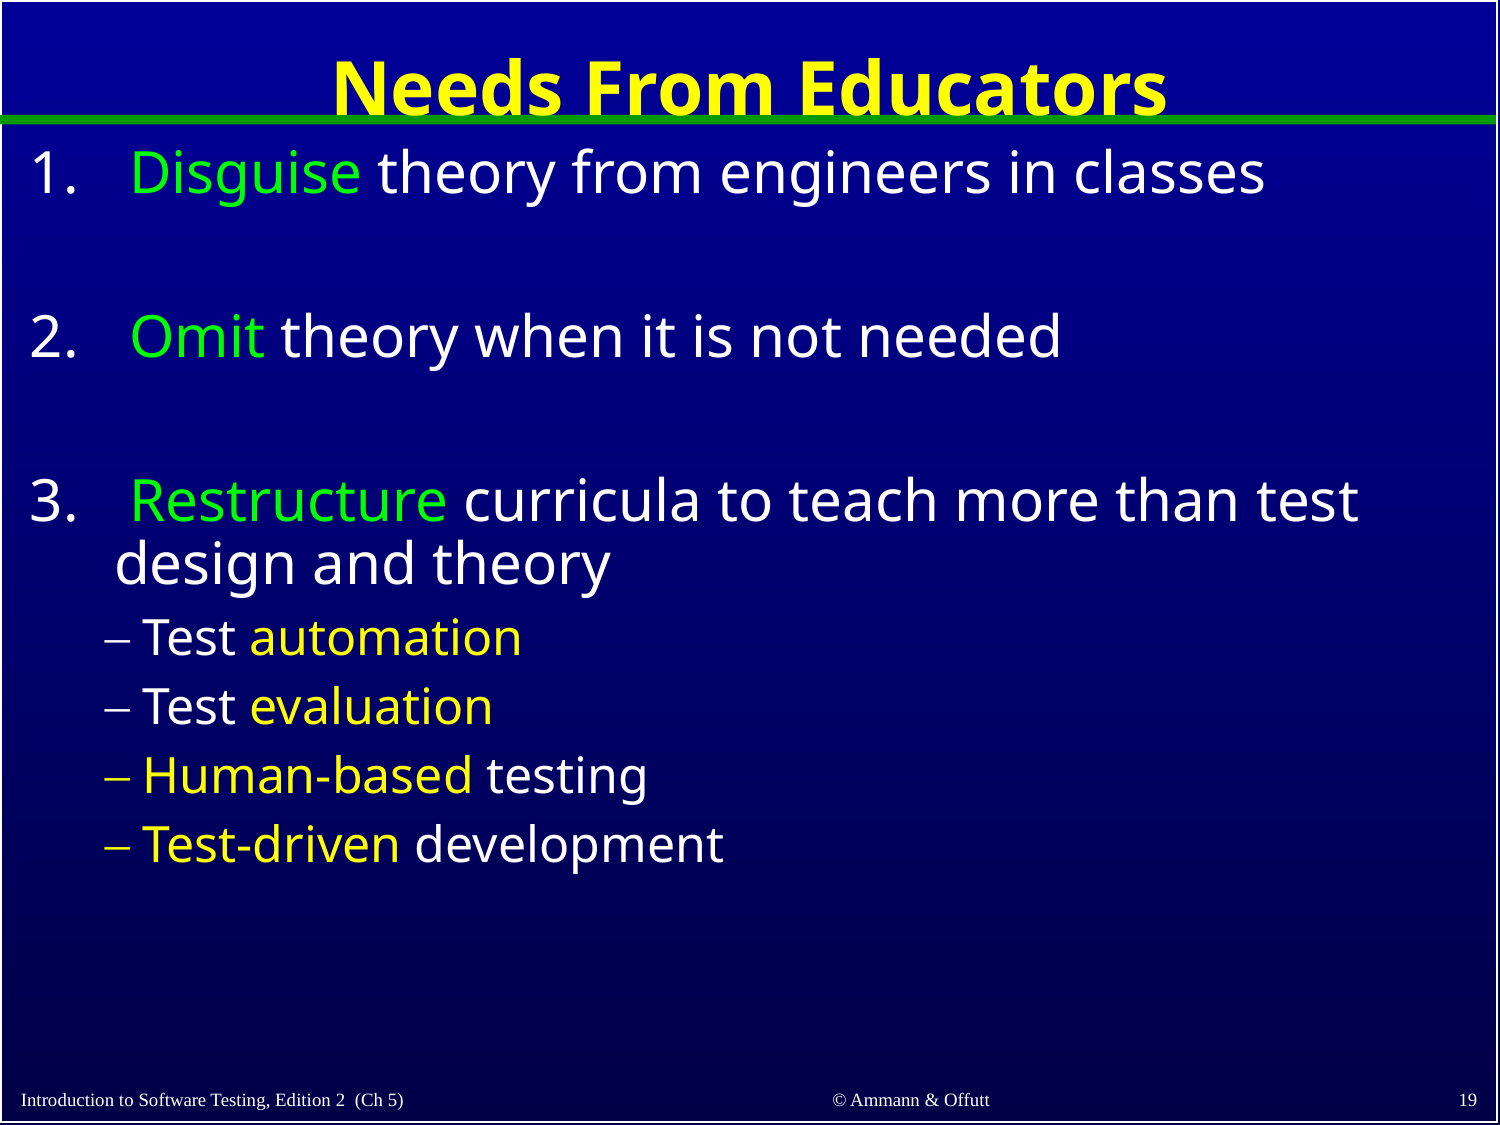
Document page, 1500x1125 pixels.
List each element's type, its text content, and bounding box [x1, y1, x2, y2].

slide_number Introduction to Software Testing, Edition 2 (Ch 5) [5, 1077, 637, 1119]
slide_number 19 [1179, 1074, 1493, 1119]
title Needs From Educators [7, 15, 1493, 167]
footer © Ammann & Offutt [673, 1075, 1149, 1119]
list Disguise theory from engineers in classes Omit theory when it is not needed Restructure curricula to teach more than test design and theory Test automation Test evaluation Human-based testing Test-driven development [14, 136, 1486, 1047]
